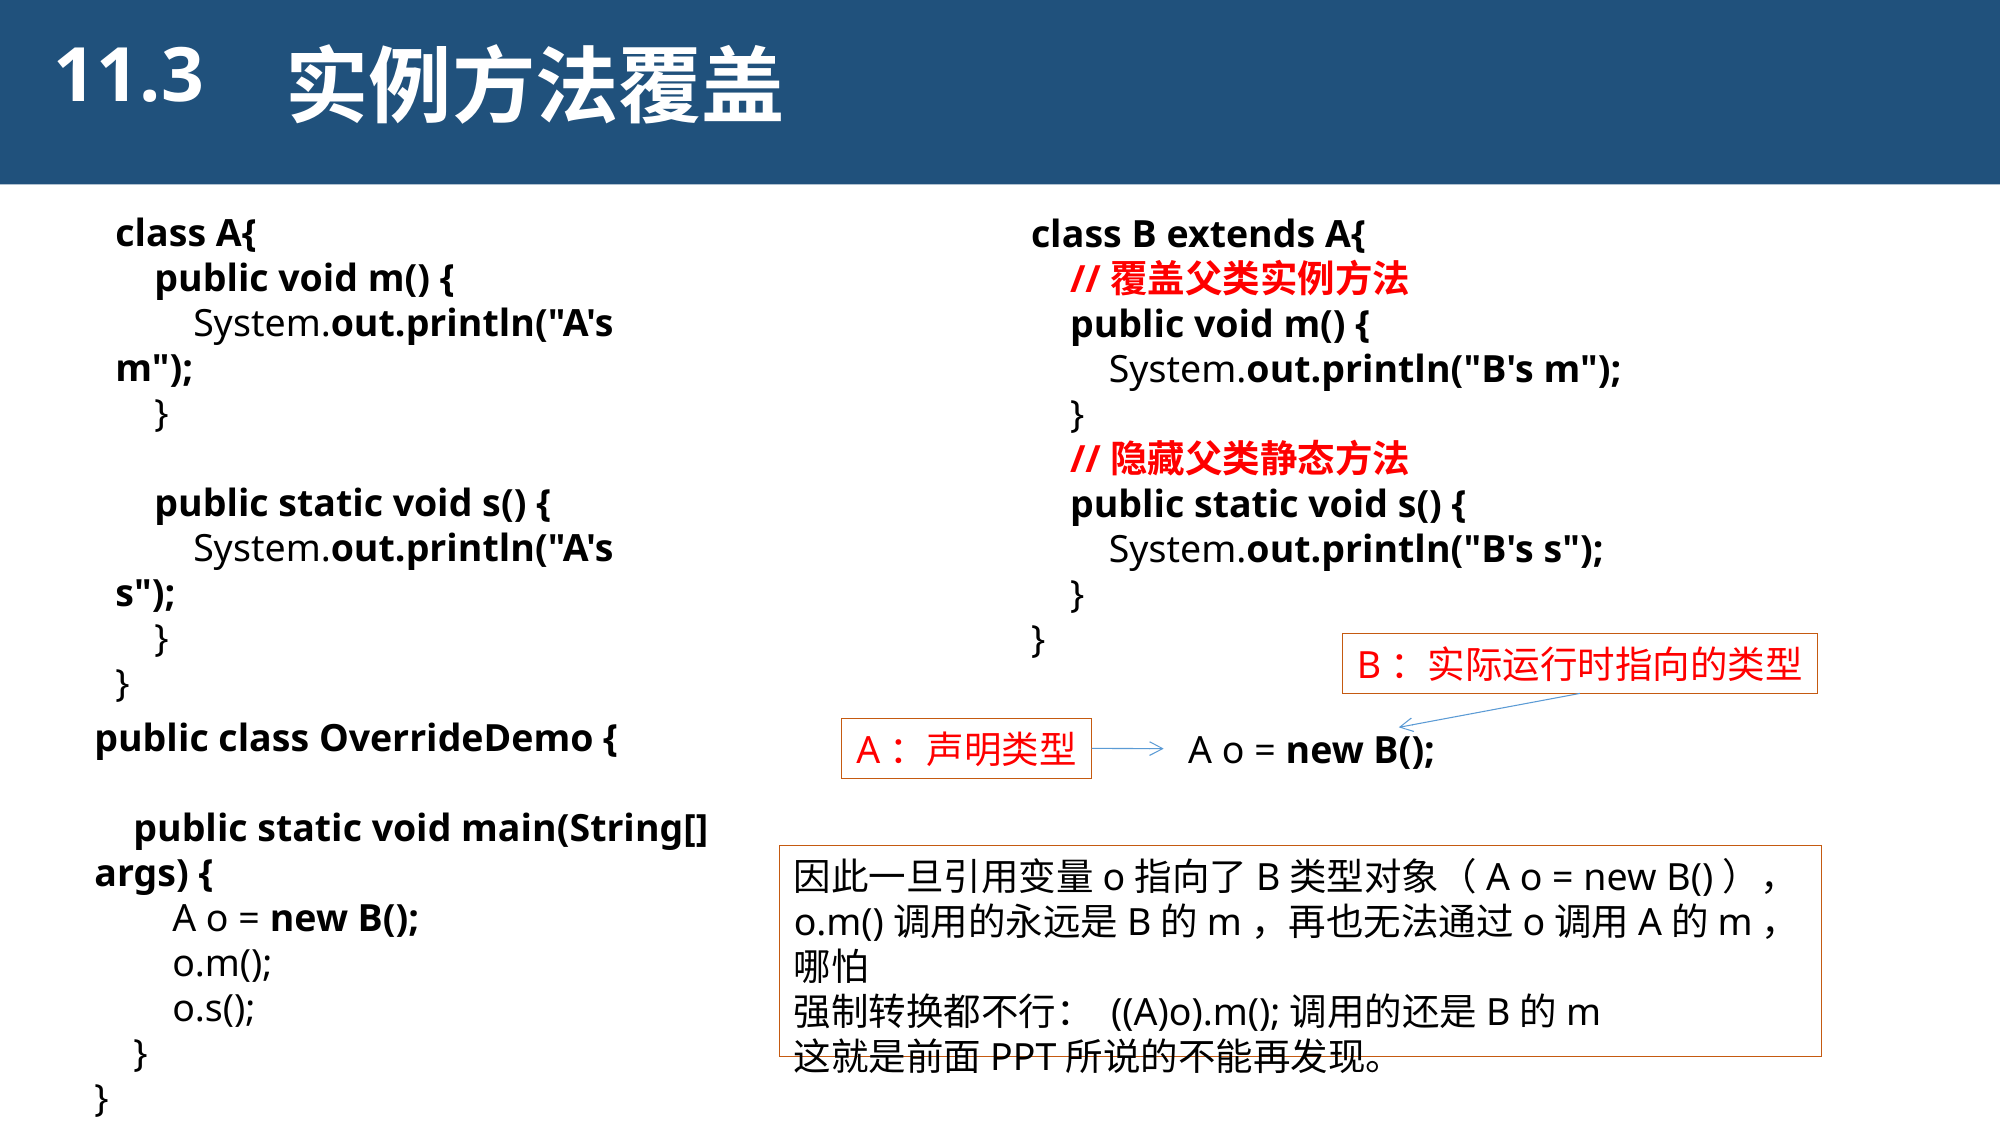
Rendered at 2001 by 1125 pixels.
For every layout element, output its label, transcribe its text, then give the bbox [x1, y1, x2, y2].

text_box B：实际运行时指向的类型 [1506, 633, 1818, 694]
text_box class B extends A{ //覆盖父类实例方法 public void m() { System.out.println("B's m"); } //隐藏父类静态方法 public static void s() { System.out.println("B's s"); } } [1016, 202, 1856, 667]
text_box B：实际运行时指向的类型 [1342, 633, 1472, 694]
list 实例方法覆盖 [270, 36, 1484, 119]
text_box A：声明类型 [841, 718, 1092, 779]
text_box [1472, 620, 1506, 802]
text_box class A{ public void m() { System.out.println("A's m"); } public static void s() { System.out.println("A's s"); } } [100, 201, 689, 706]
text_box public class OverrideDemo { public static void main(String[] args) { A o = new B(); o.m(); o.s(); } } [79, 706, 777, 1125]
text_box A o = new B(); [1163, 718, 1451, 779]
text_box 因此一旦引用变量o指向了B类型对象（A o = new B()）， o.m()调用的永远是B的m，再也无法通过o调用A的m，哪怕 强制转换都不行： ((A)o).m();调用的还是B的m 这就是前面PPT所说的不能再发现。 [779, 845, 1822, 1057]
list 11.3 [38, 28, 244, 166]
